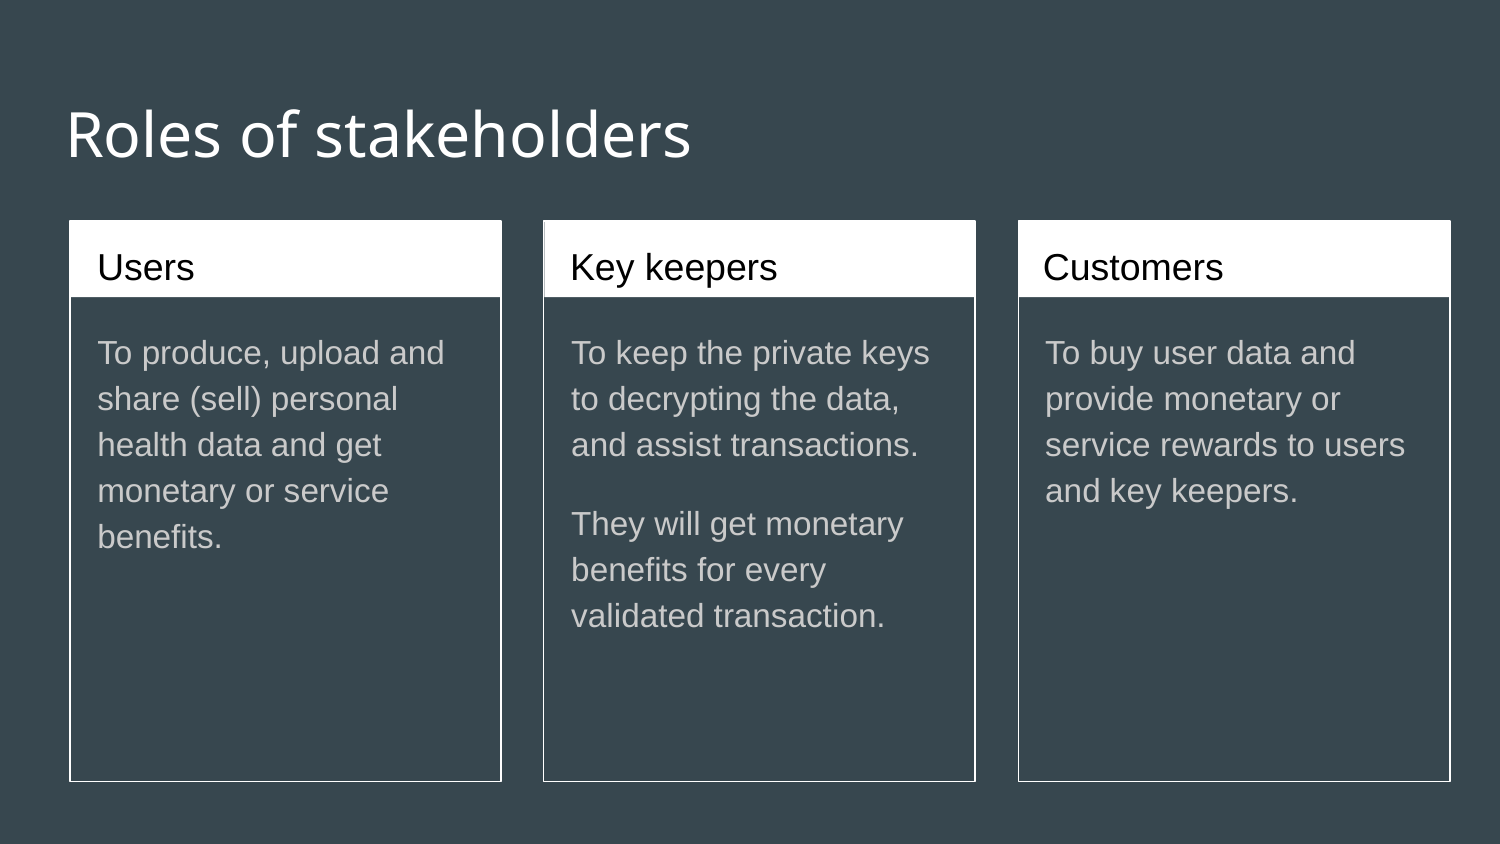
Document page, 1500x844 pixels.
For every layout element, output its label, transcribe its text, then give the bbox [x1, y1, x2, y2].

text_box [1017, 220, 1451, 782]
title Roles of stakeholders [50, 79, 1448, 174]
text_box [69, 220, 502, 782]
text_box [543, 220, 976, 782]
